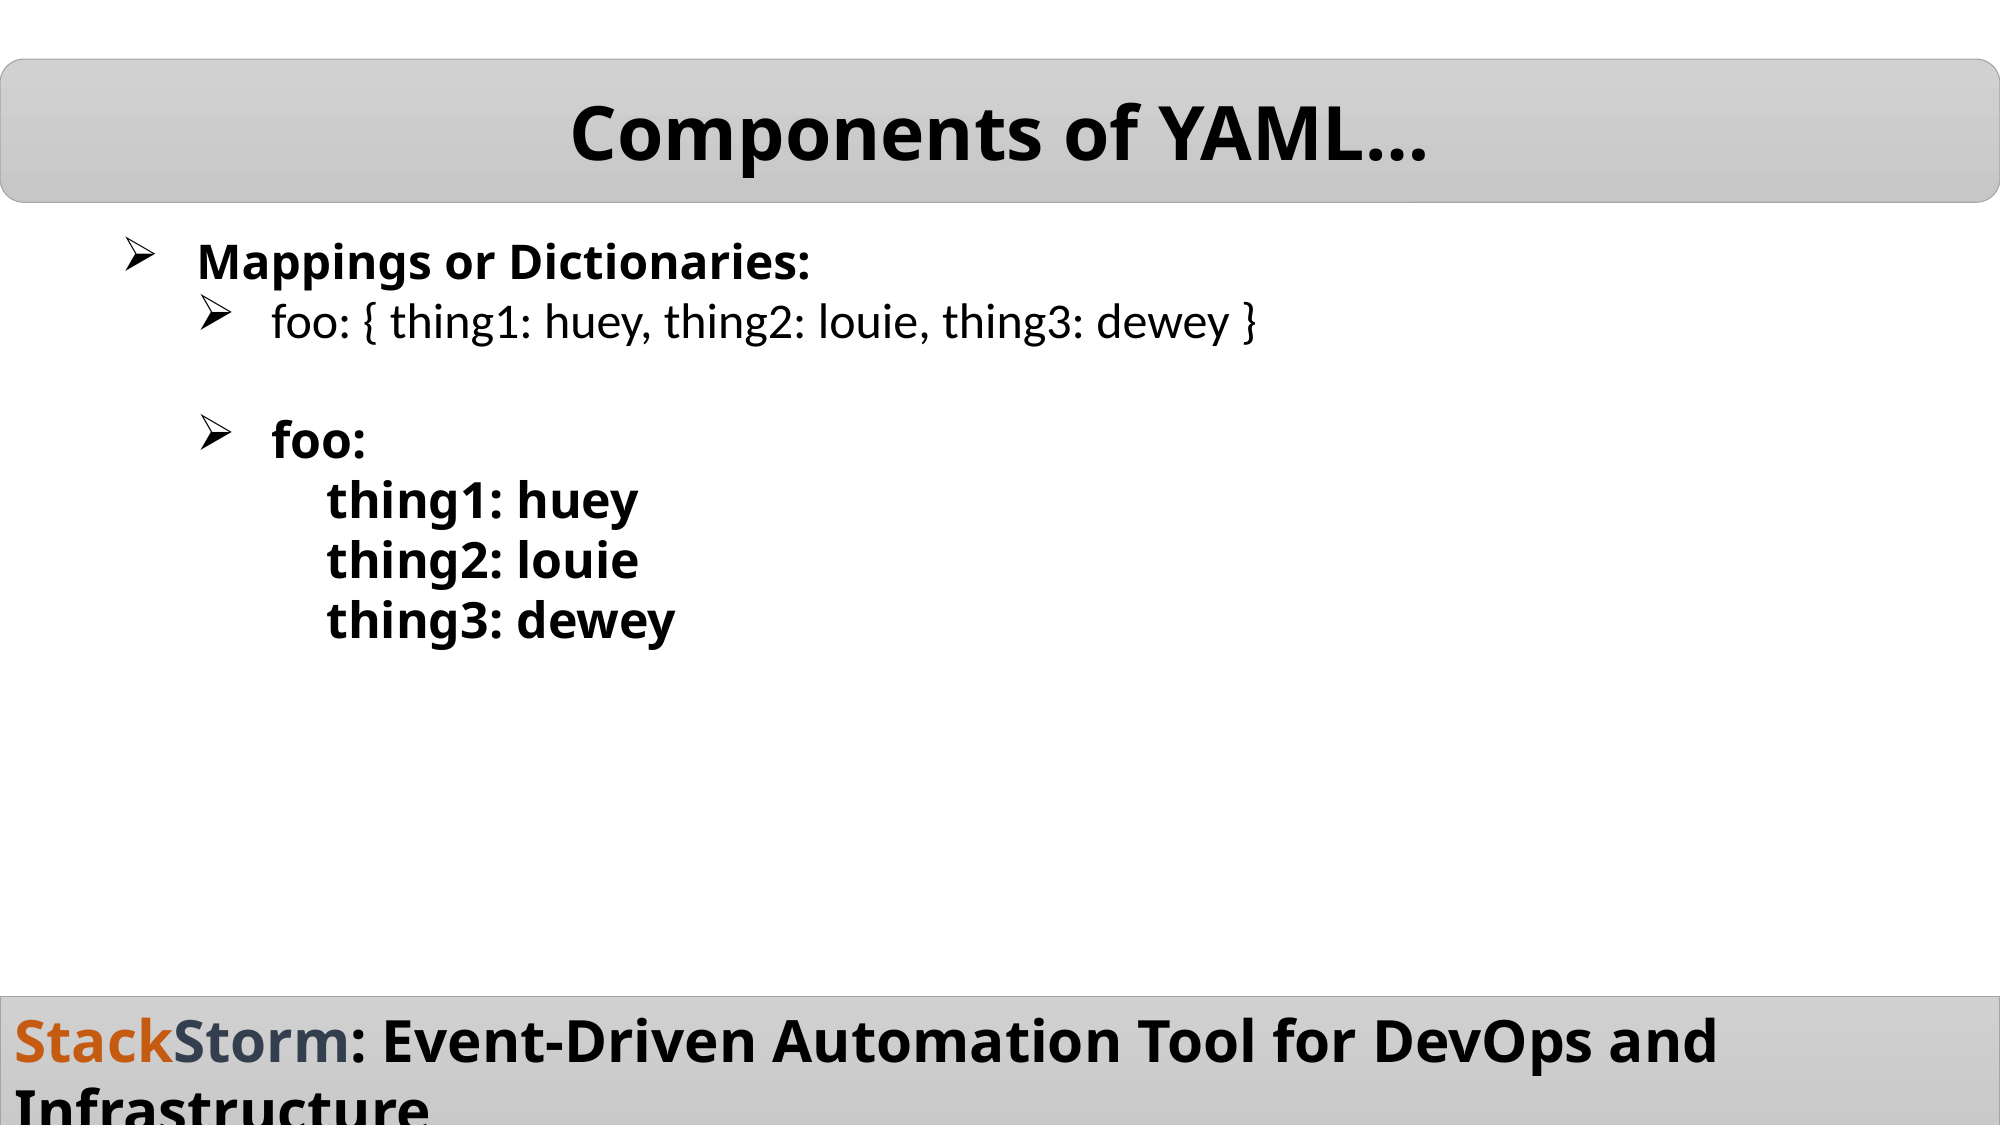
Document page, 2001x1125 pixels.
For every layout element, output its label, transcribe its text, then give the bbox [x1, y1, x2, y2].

text_box StackStorm: Event-Driven Automation Tool for DevOps and Infrastructure [0, 996, 2000, 1125]
text_box Mappings or Dictionaries: foo: { thing1: huey, thing2: louie, thing3: dewey } foo: thing1: huey thing2: louie thing3: dewey [31, 224, 2000, 657]
text_box Components of YAML… [0, 58, 2000, 203]
